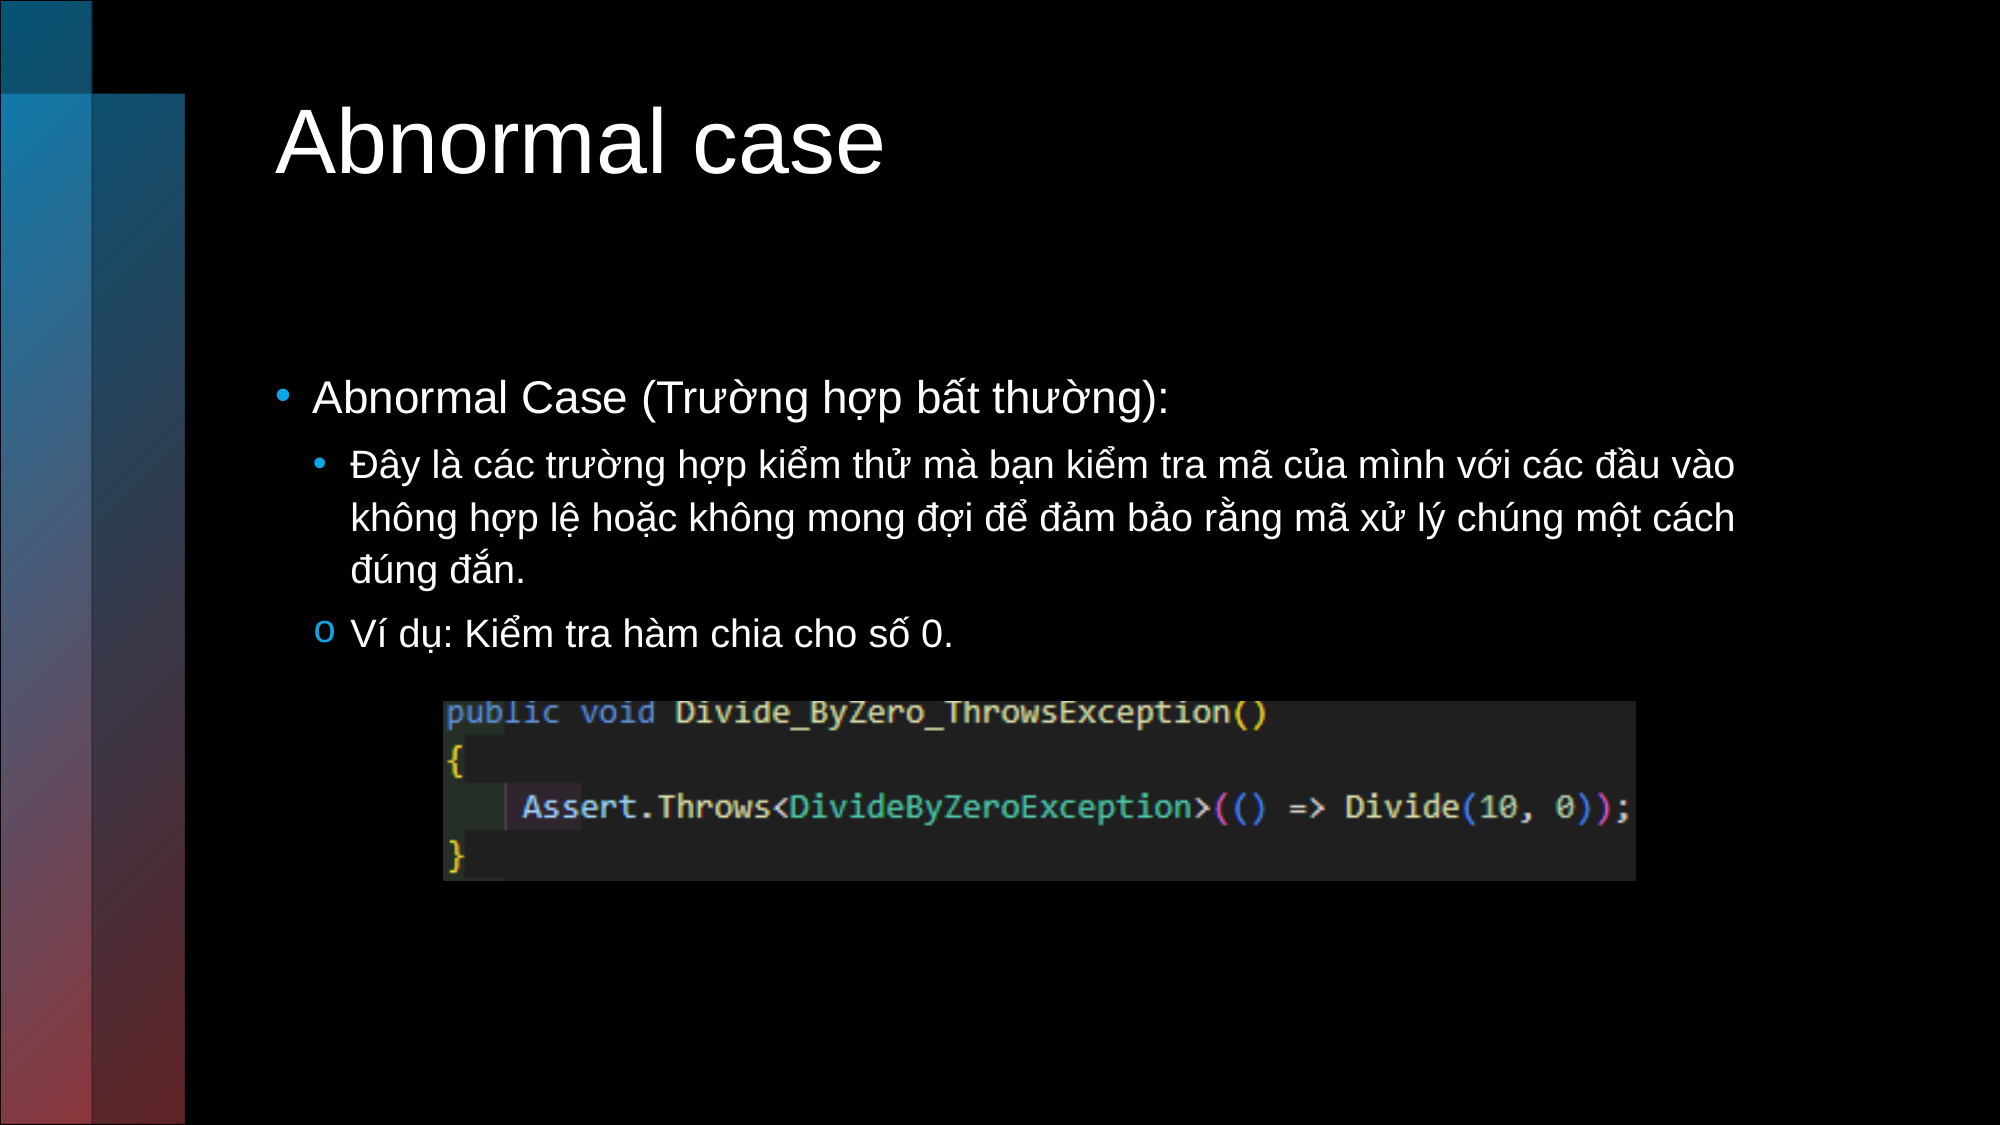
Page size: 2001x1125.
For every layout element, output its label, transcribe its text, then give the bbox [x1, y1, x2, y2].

picture [443, 701, 1636, 881]
title Abnormal case [260, 74, 1817, 329]
list Abnormal Case (Trường hợp bất thường): Đây là các trường hợp kiểm thử mà bạn kiểm tra mã của mình với các đầu vào không hợp lệ hoặc không mong đợi để đảm bảo rằng mã xử lý chúng một cách đúng đắn. Ví dụ: Kiểm tra hàm chia cho số 0. [260, 354, 1817, 999]
